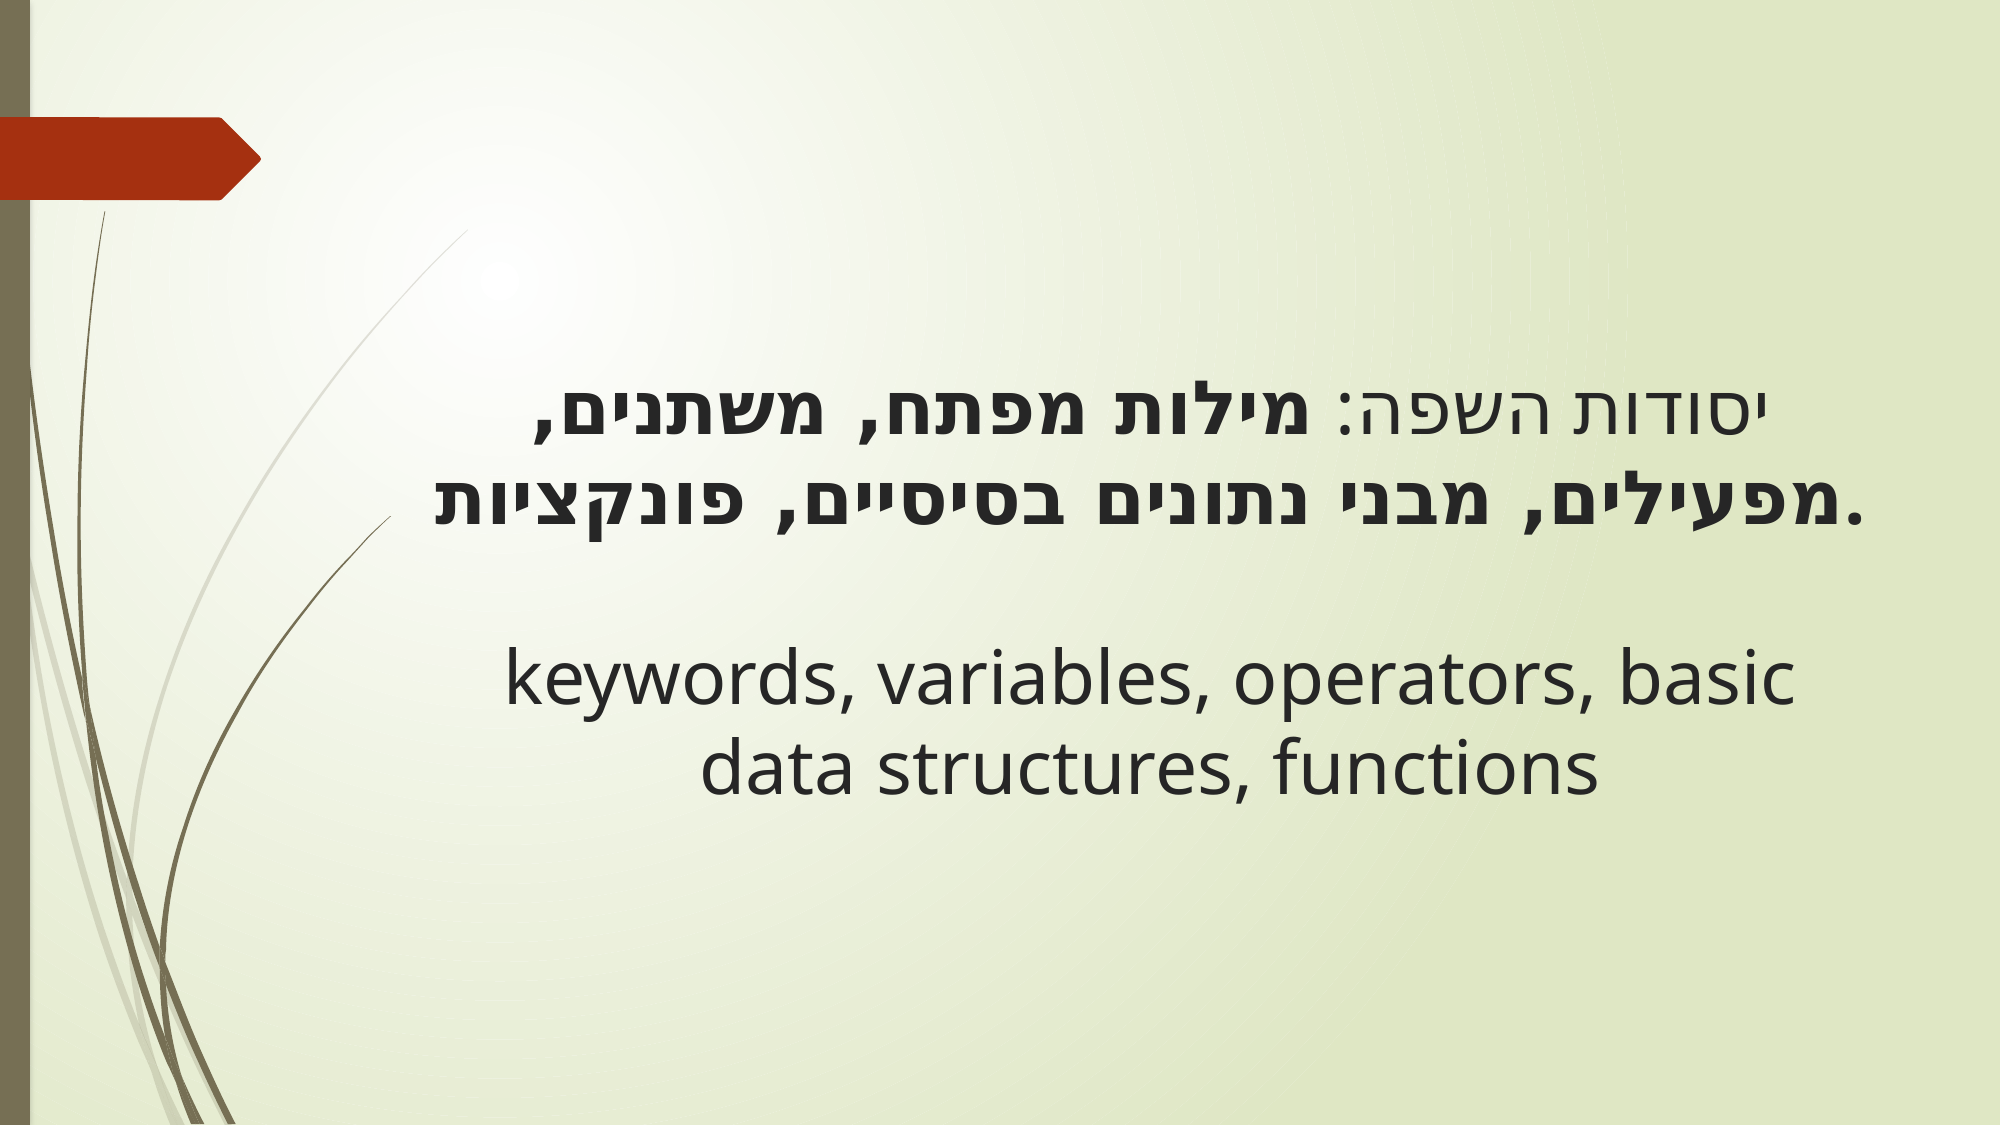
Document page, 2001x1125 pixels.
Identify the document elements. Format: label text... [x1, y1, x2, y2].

title יסודות השפה: מילות מפתח, משתנים, מפעילים, מבני נתונים בסיסיים, פונקציות. keywords, variables, operators, basic data structures, functions [419, 352, 1882, 848]
